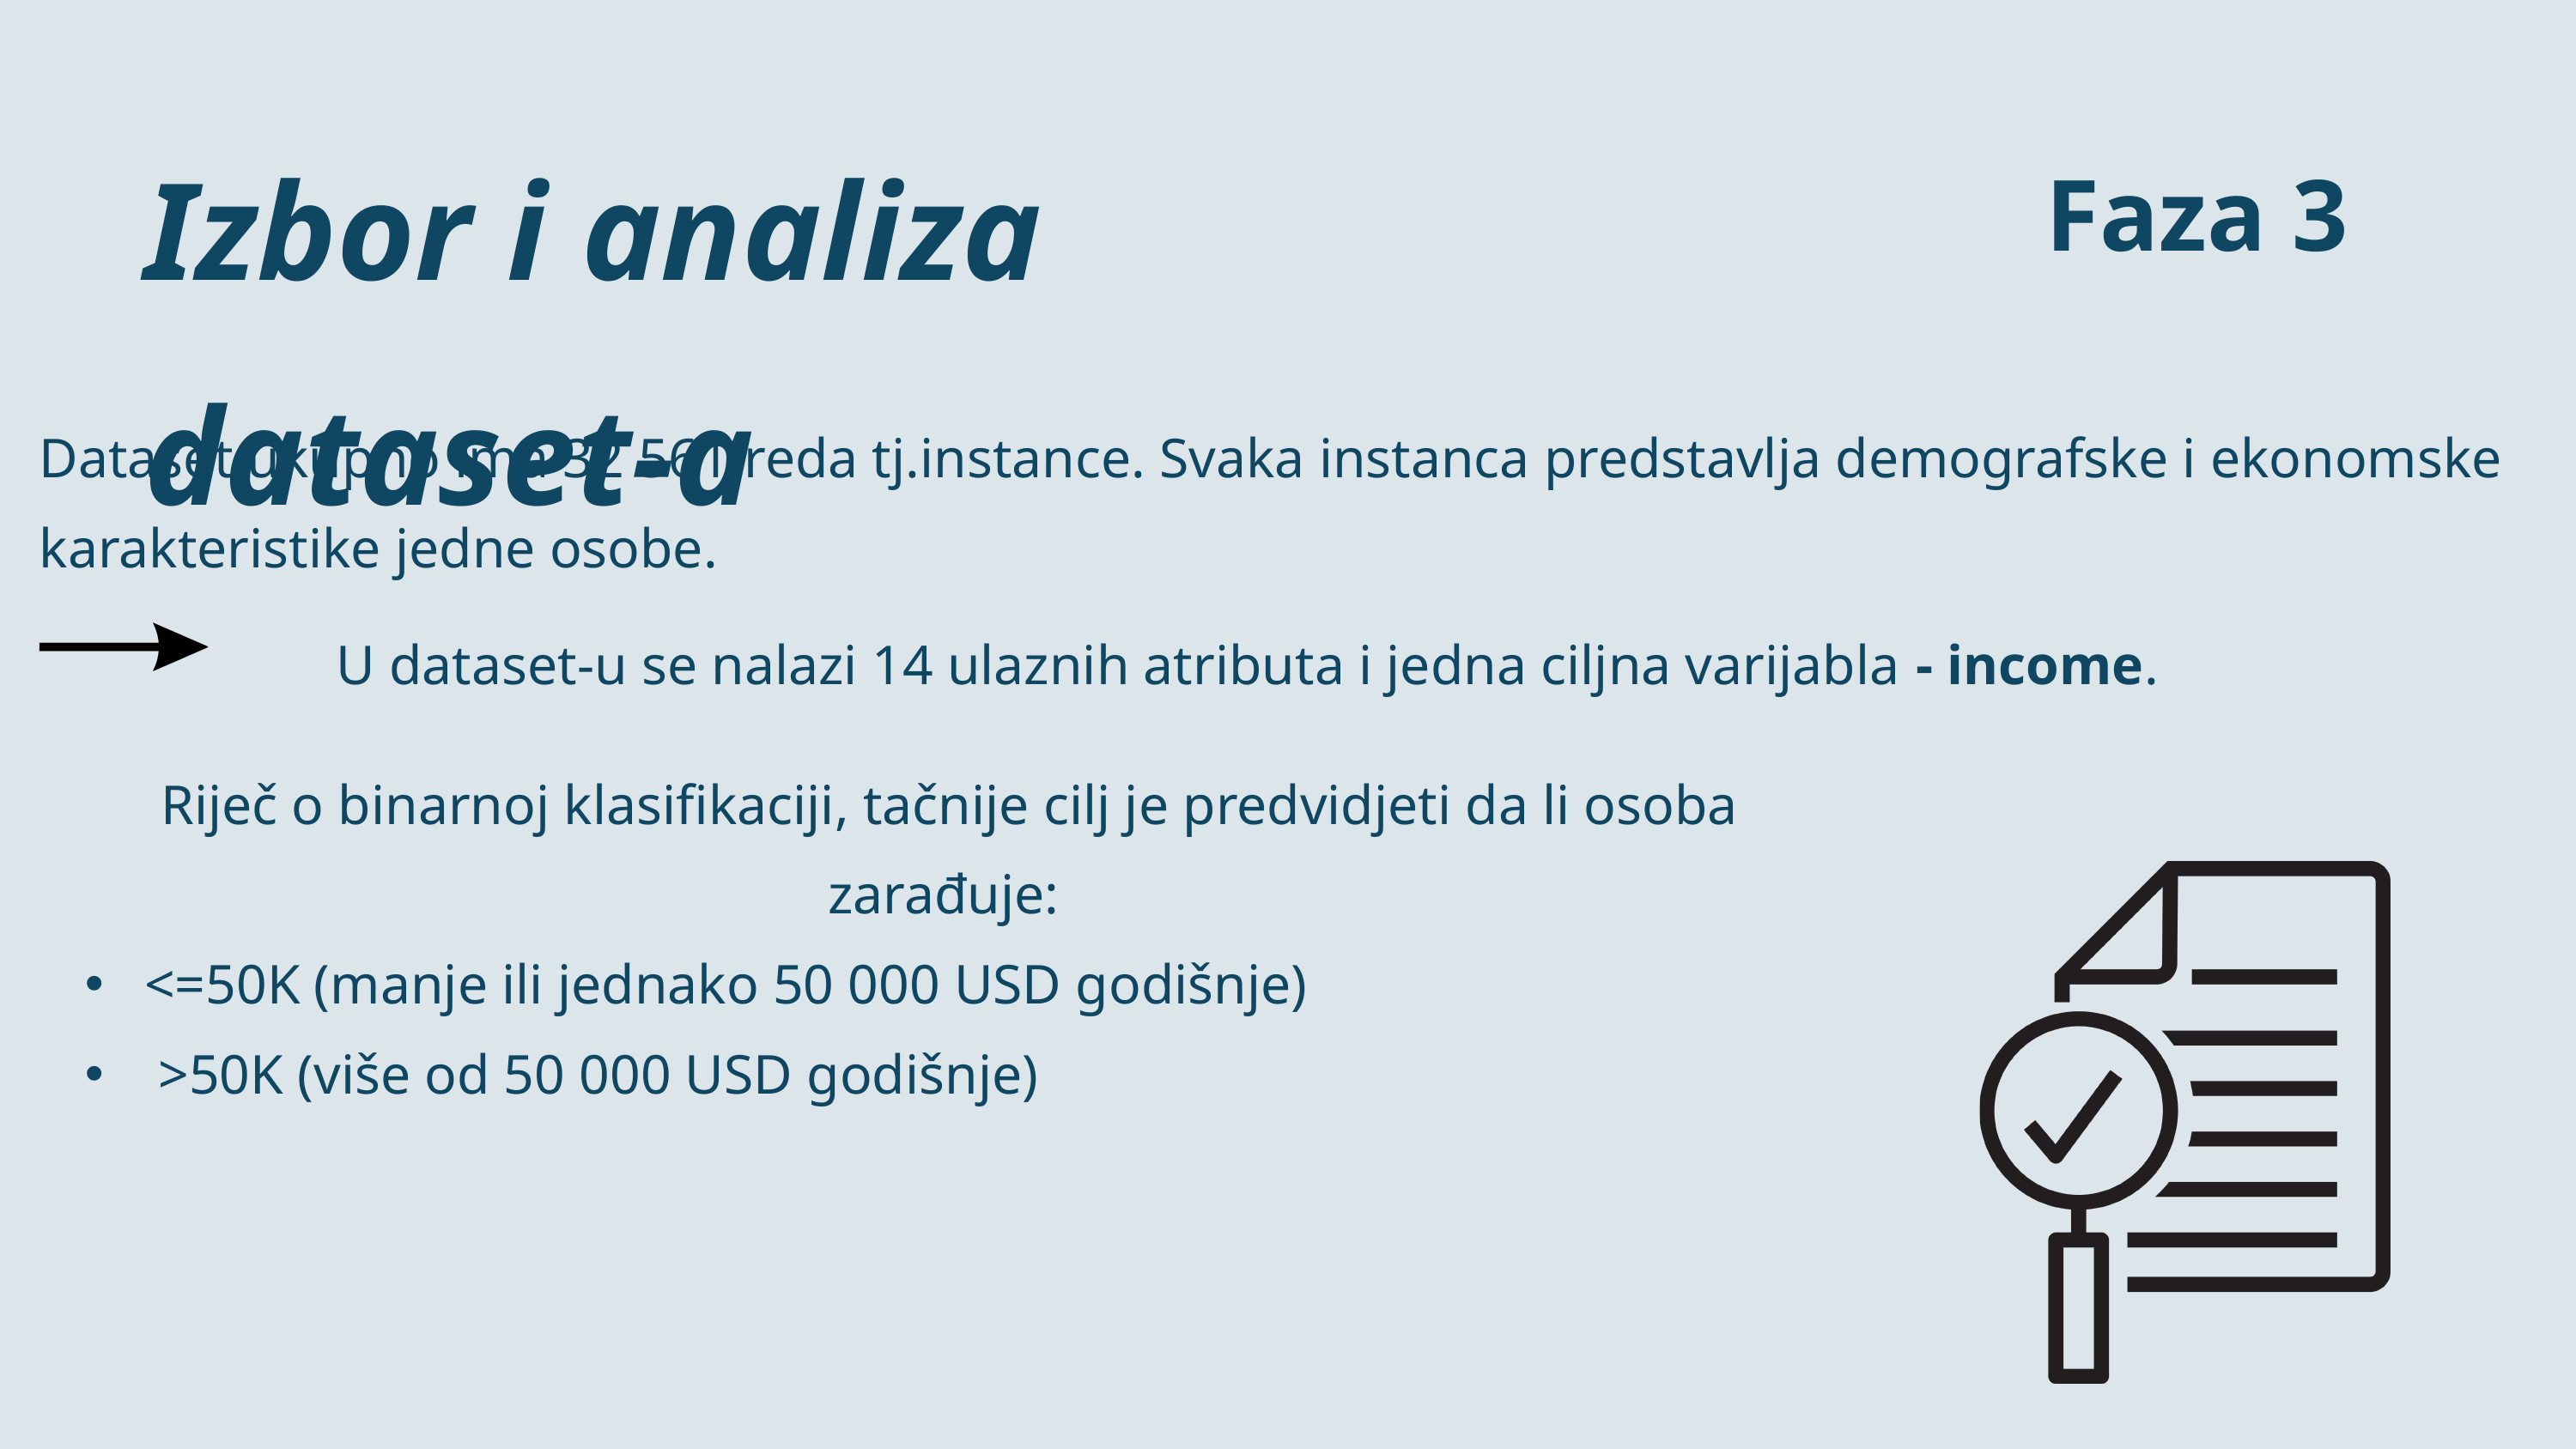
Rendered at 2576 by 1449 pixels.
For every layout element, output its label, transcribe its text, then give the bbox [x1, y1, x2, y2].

text_box [1979, 861, 2391, 1384]
text_box Izbor i analiza dataset-a [144, 82, 1600, 397]
text_box Dataset ukupno ima 32 561 reda tj.instance. Svaka instanca predstavlja demografske i ekonomske karakteristike jedne osobe. [39, 397, 2576, 579]
text_box U dataset-u se nalazi 14 ulaznih atributa i jedna ciljna varijabla - income. [256, 605, 2225, 695]
text_box Riječ o binarnoj klasifikaciji, tačnije cilj je predvidjeti da li osoba zarađuje: <=50K (manje ili jednako 50 000 USD godišnje) >50K (više od 50 000 USD godišnje) [39, 744, 1862, 1105]
text_box [39, 622, 209, 671]
text_box Faza 3 [2020, 105, 2374, 271]
